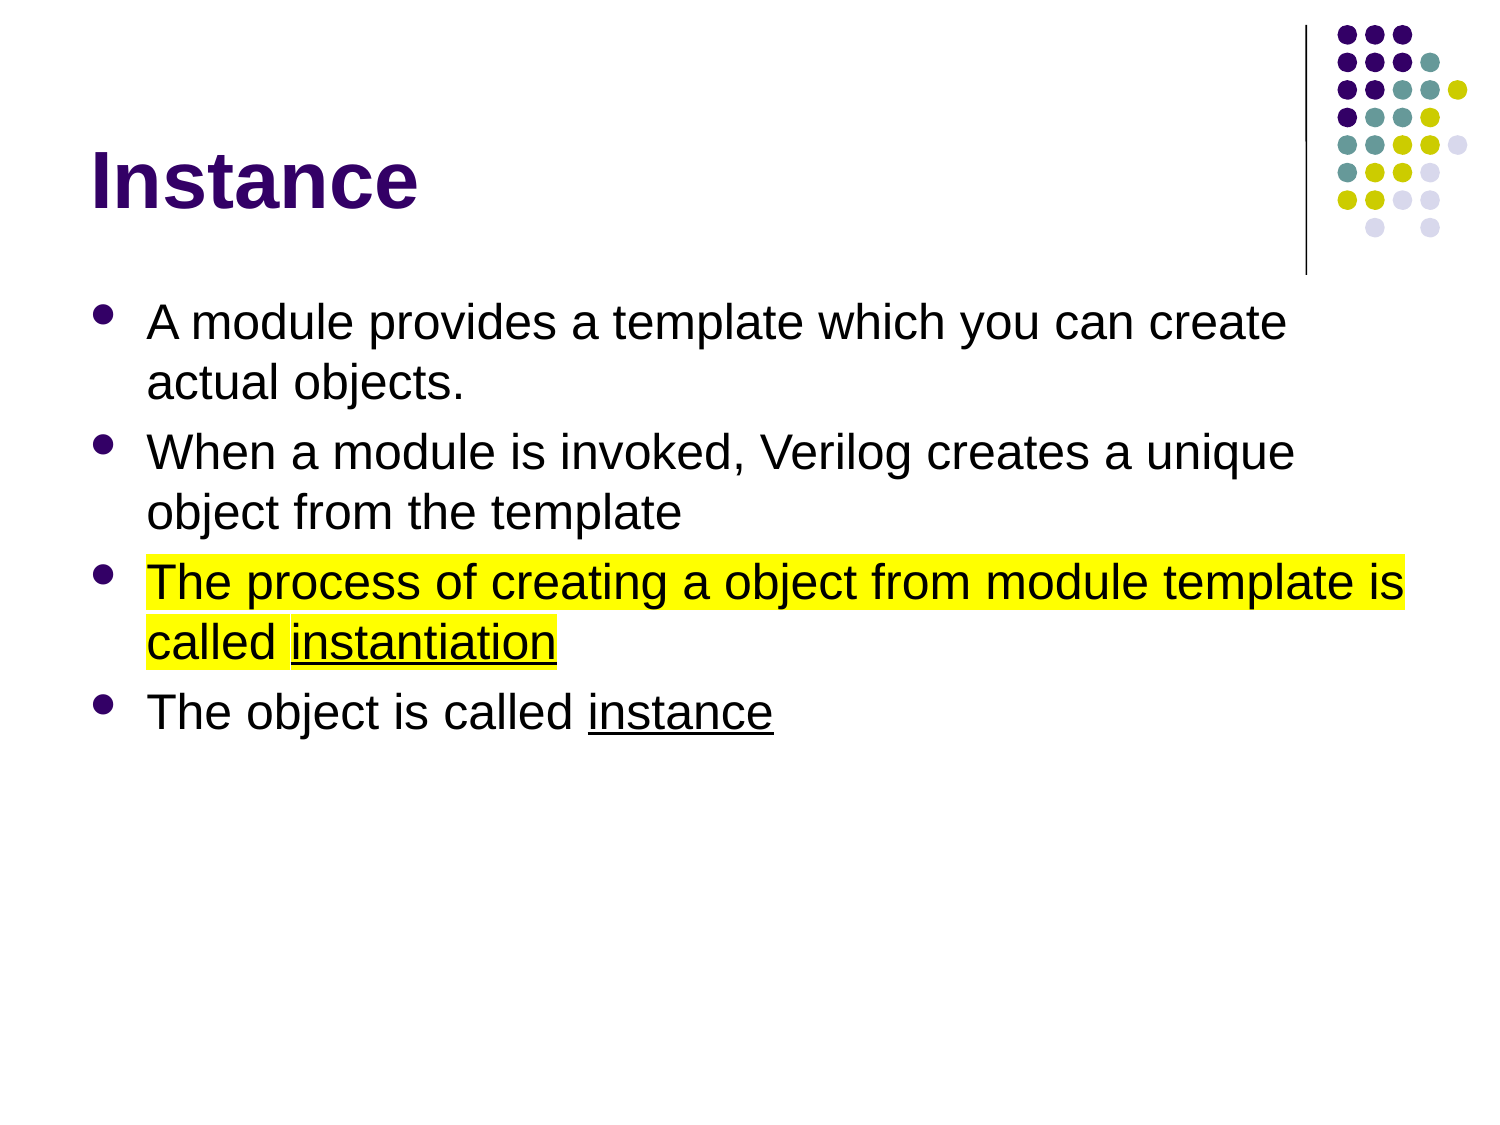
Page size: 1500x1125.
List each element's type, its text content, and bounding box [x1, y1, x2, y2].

title Instance [75, 20, 1313, 233]
list A module provides a template which you can create actual objects. When a module is invoked, Verilog creates a unique object from the template The process of creating a object from module template is called instantiation The object is called instance [75, 282, 1425, 1006]
